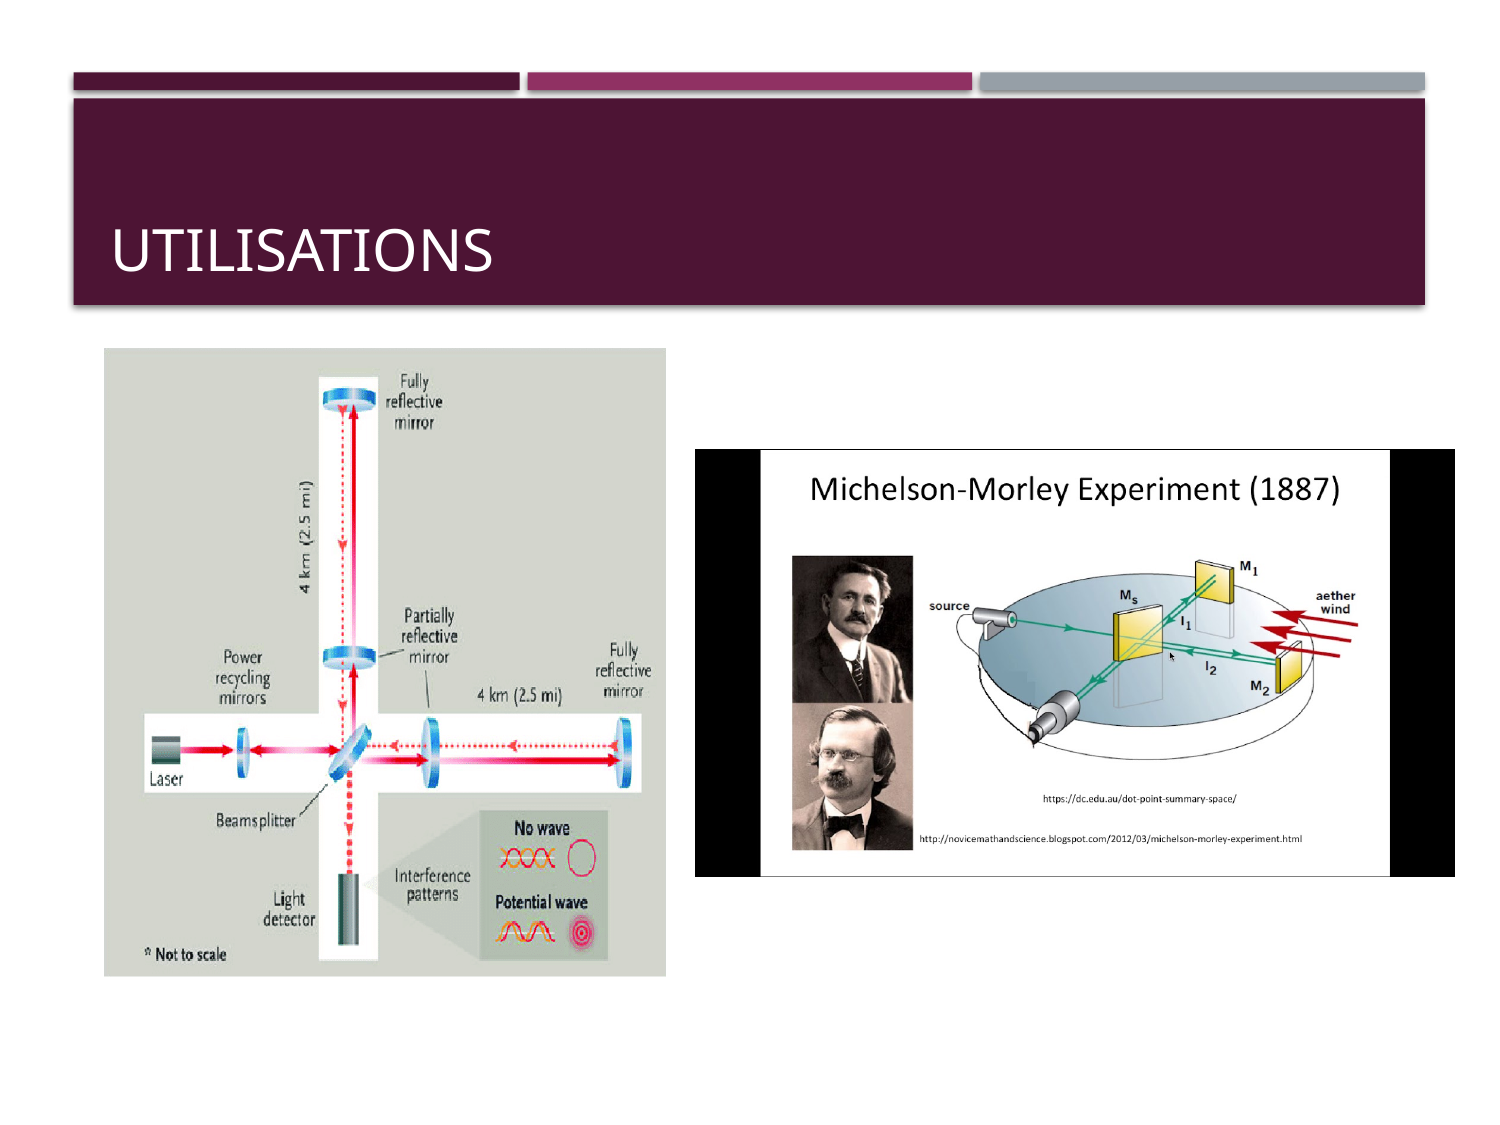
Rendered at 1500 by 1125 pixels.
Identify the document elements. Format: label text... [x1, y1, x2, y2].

picture [694, 449, 1456, 877]
picture [104, 347, 666, 978]
title Utilisations [95, 112, 1406, 291]
